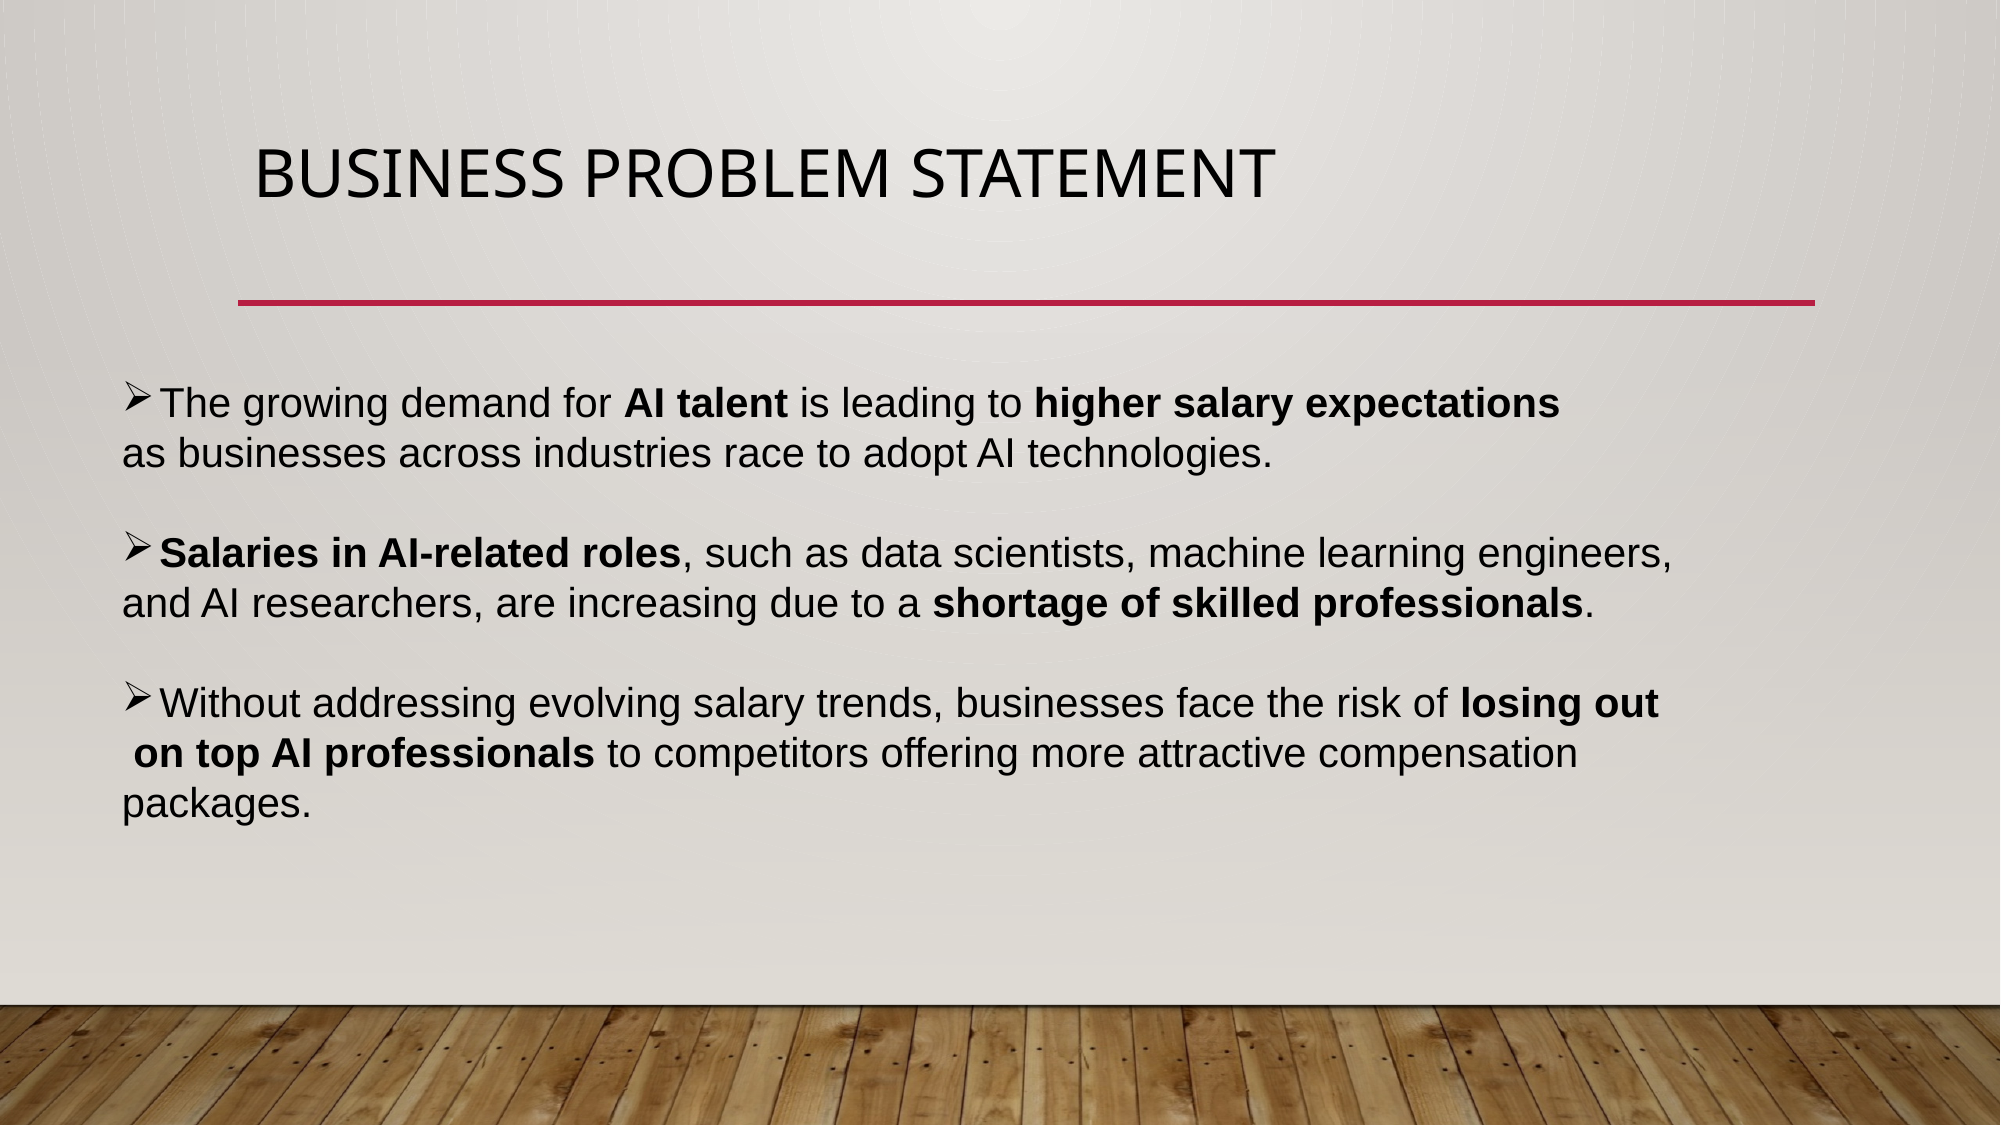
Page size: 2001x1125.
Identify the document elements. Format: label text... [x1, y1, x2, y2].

title Business Problem Statement [238, 131, 1814, 274]
picture [0, 1005, 2000, 1125]
list The growing demand for AI talent is leading to higher salary expectations as businesses across industries race to adopt AI technologies. Salaries in AI-related roles, such as data scientists, machine learning engineers, and AI researchers, are increasing due to a shortage of skilled professionals. Without addressing evolving salary trends, businesses face the risk of losing out on top AI professionals to competitors offering more attractive compensation packages. [106, 274, 2000, 928]
